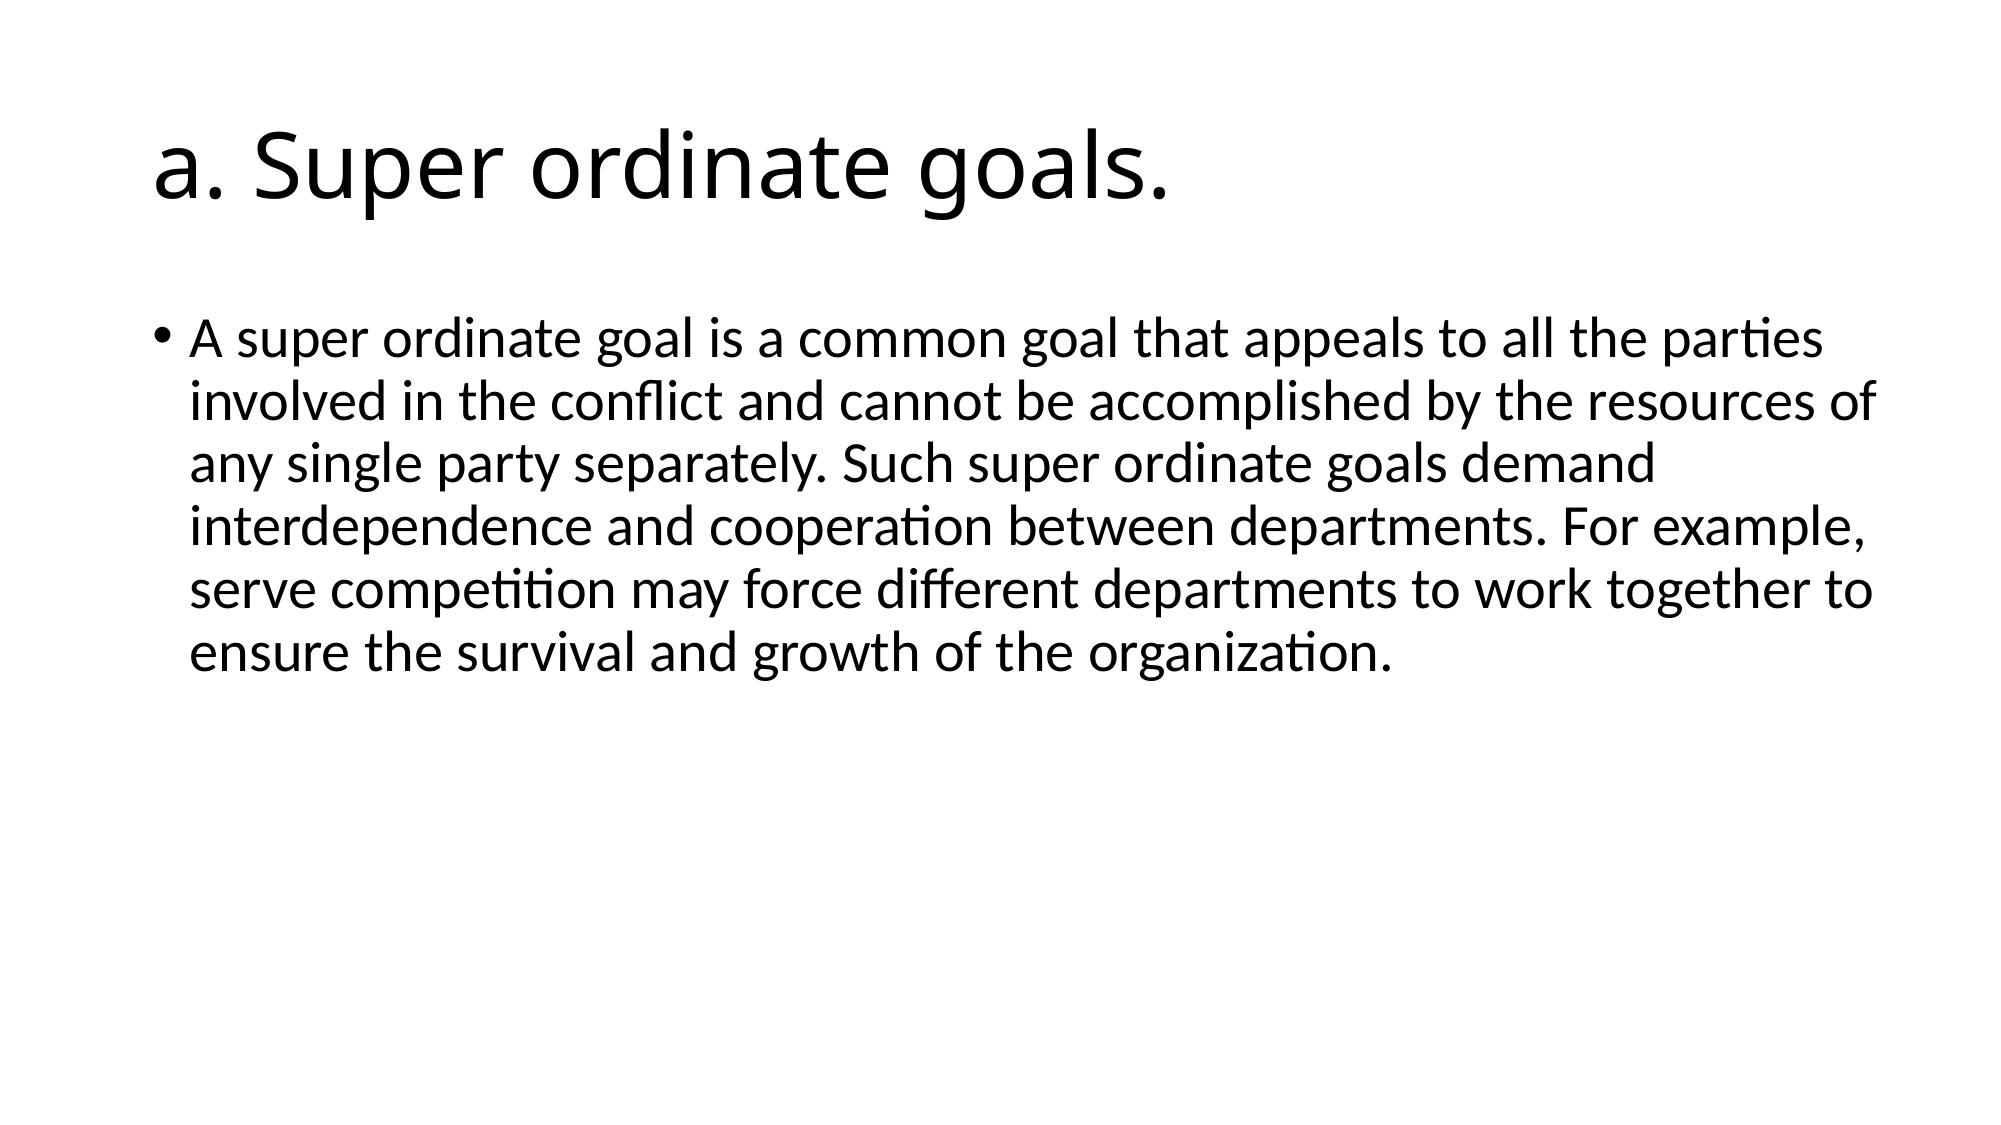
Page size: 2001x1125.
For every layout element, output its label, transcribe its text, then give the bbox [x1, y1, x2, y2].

list A super ordinate goal is a common goal that appeals to all the parties involved in the conflict and cannot be accomplished by the resources of any single party separately. Such super ordinate goals demand interdependence and cooperation between departments. For example, serve competition may force different departments to work together to ensure the survival and growth of the organization. [137, 299, 1946, 1014]
title a. Super ordinate goals. [137, 59, 1863, 278]
